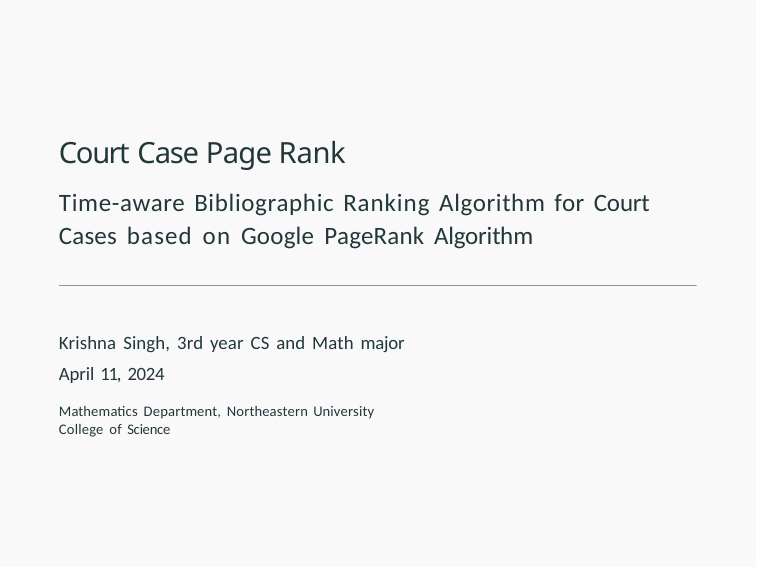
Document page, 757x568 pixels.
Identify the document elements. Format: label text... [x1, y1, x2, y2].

text_box Krishna Singh, 3rd year CS and Math major April 11, 2024 Mathematics Department, Northeastern University College of Science [56, 320, 507, 438]
text_box Time-aware Bibliographic Ranking Algorithm for Court Cases based on Google PageRank Algorithm [56, 180, 658, 250]
text_box [0, 0, 756, 567]
title Court Case Page Rank [56, 131, 352, 180]
